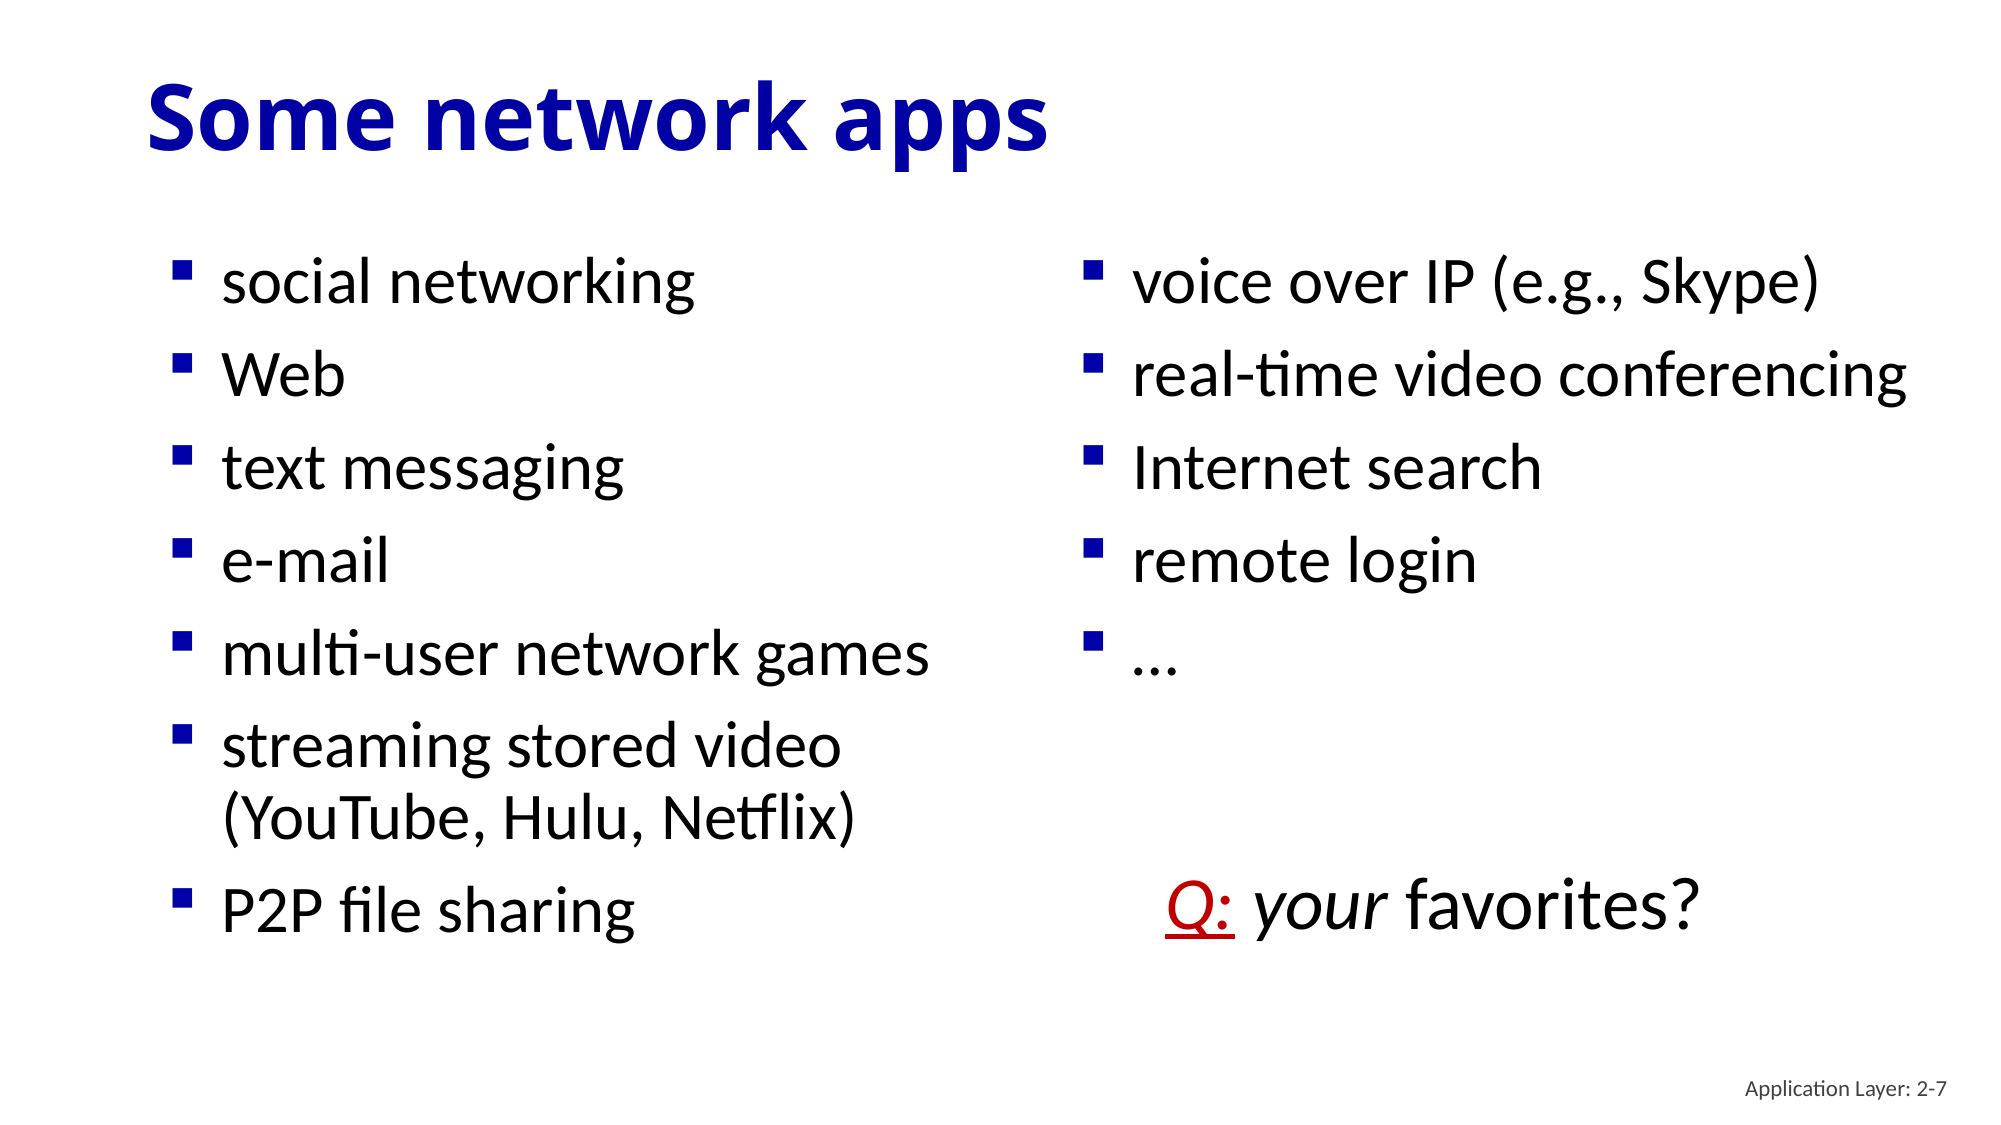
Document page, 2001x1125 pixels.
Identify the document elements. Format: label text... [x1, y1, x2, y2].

text_box social networking Web text messaging e-mail multi-user network games streaming stored video (YouTube, Hulu, Netflix) P2P file sharing [149, 238, 1021, 953]
text_box voice over IP (e.g., Skype) real-time video conferencing Internet search remote login … [1060, 238, 1932, 953]
text_box Q: your favorites? [1150, 846, 1719, 952]
title Some network apps [131, 47, 1856, 195]
slide_number Application Layer: 2-7 [1512, 1056, 1963, 1117]
